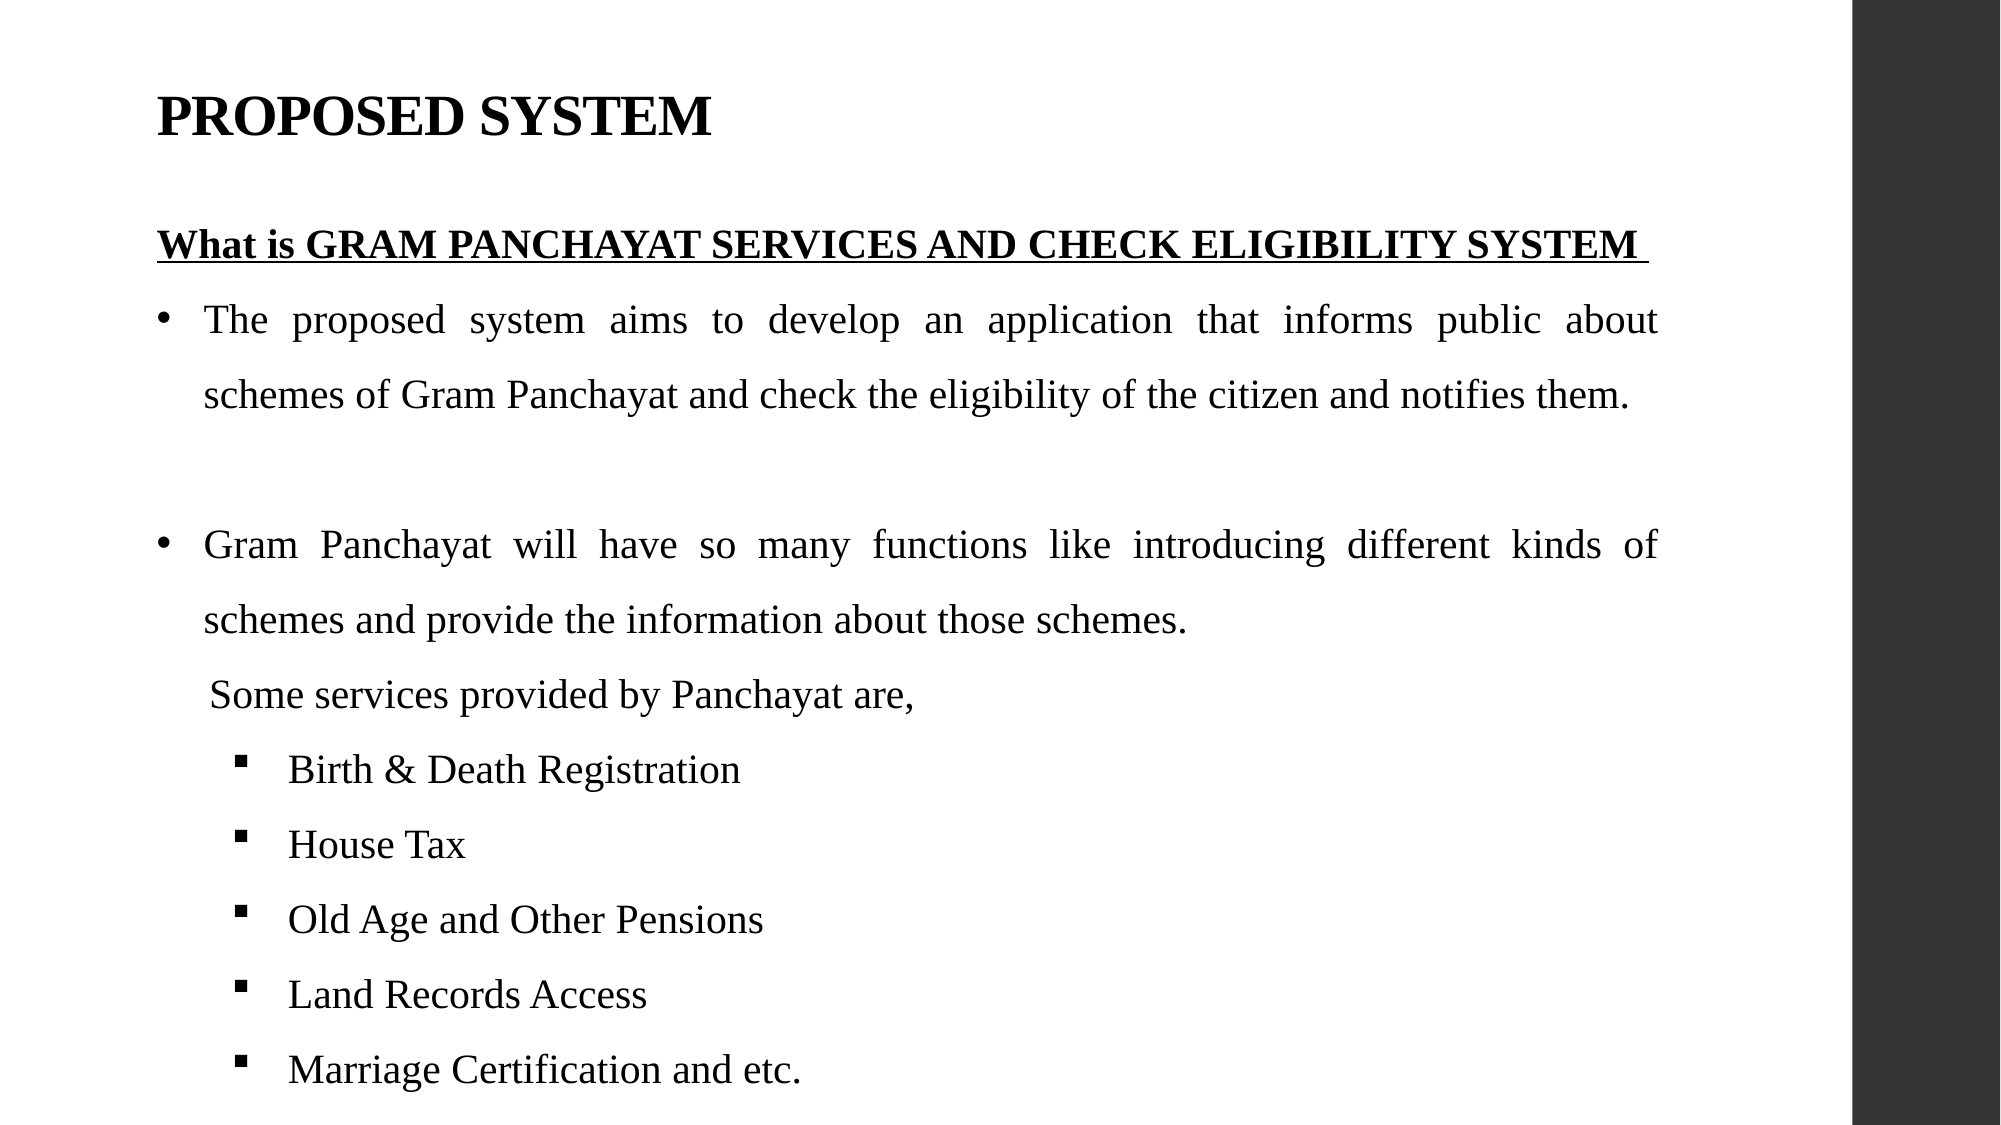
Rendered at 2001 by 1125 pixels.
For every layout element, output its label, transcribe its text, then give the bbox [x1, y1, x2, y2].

text_box What is GRAM PANCHAYAT SERVICES AND CHECK ELIGIBILITY SYSTEM The proposed system aims to develop an application that informs public about schemes of Gram Panchayat and check the eligibility of the citizen and notifies them. Gram Panchayat will have so many functions like introducing different kinds of schemes and provide the information about those schemes. Some services provided by Panchayat are, Birth & Death Registration House Tax Old Age and Other Pensions Land Records Access Marriage Certification and etc. [141, 184, 1675, 1125]
title PROPOSED SYSTEM [141, 61, 1659, 156]
